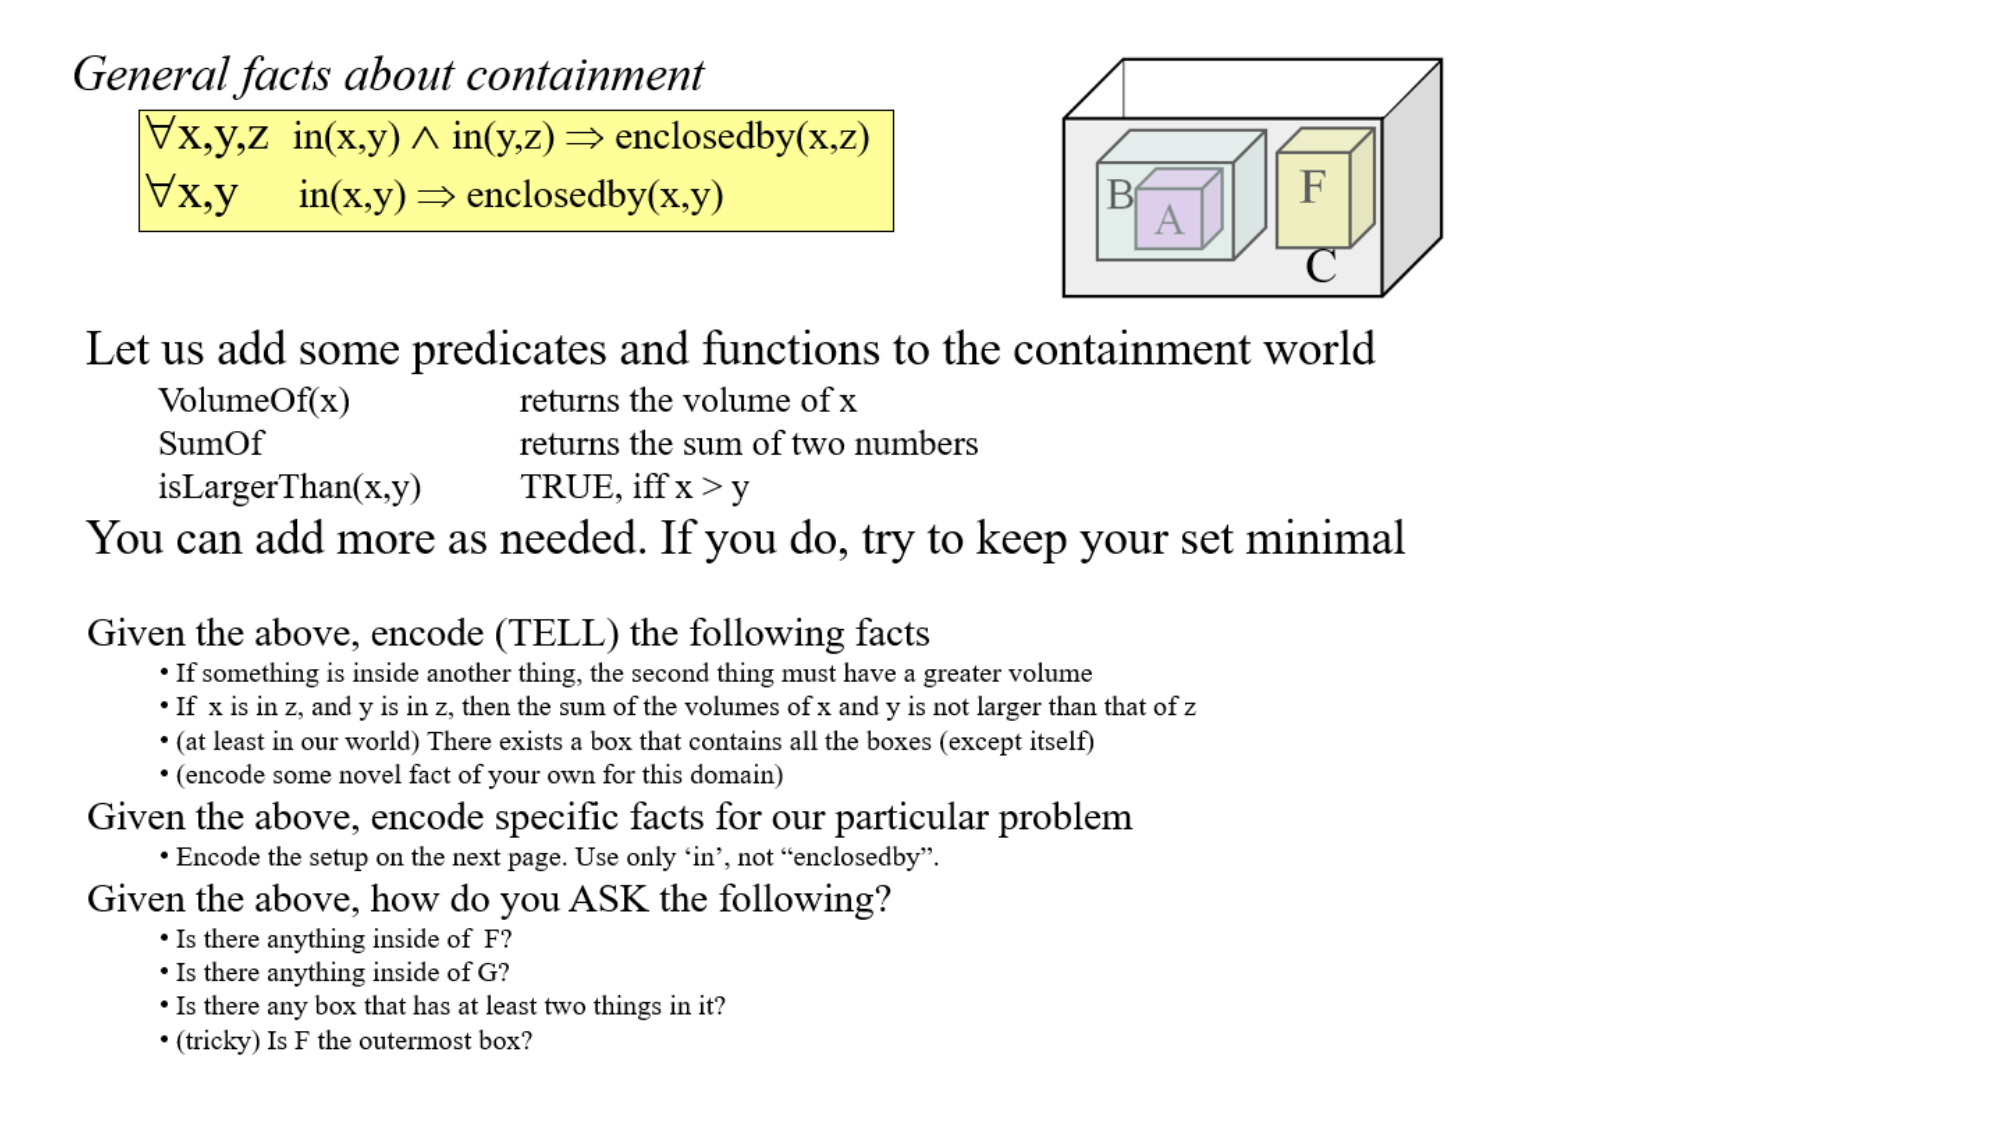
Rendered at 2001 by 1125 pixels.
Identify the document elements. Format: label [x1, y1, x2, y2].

picture [58, 43, 1447, 1062]
